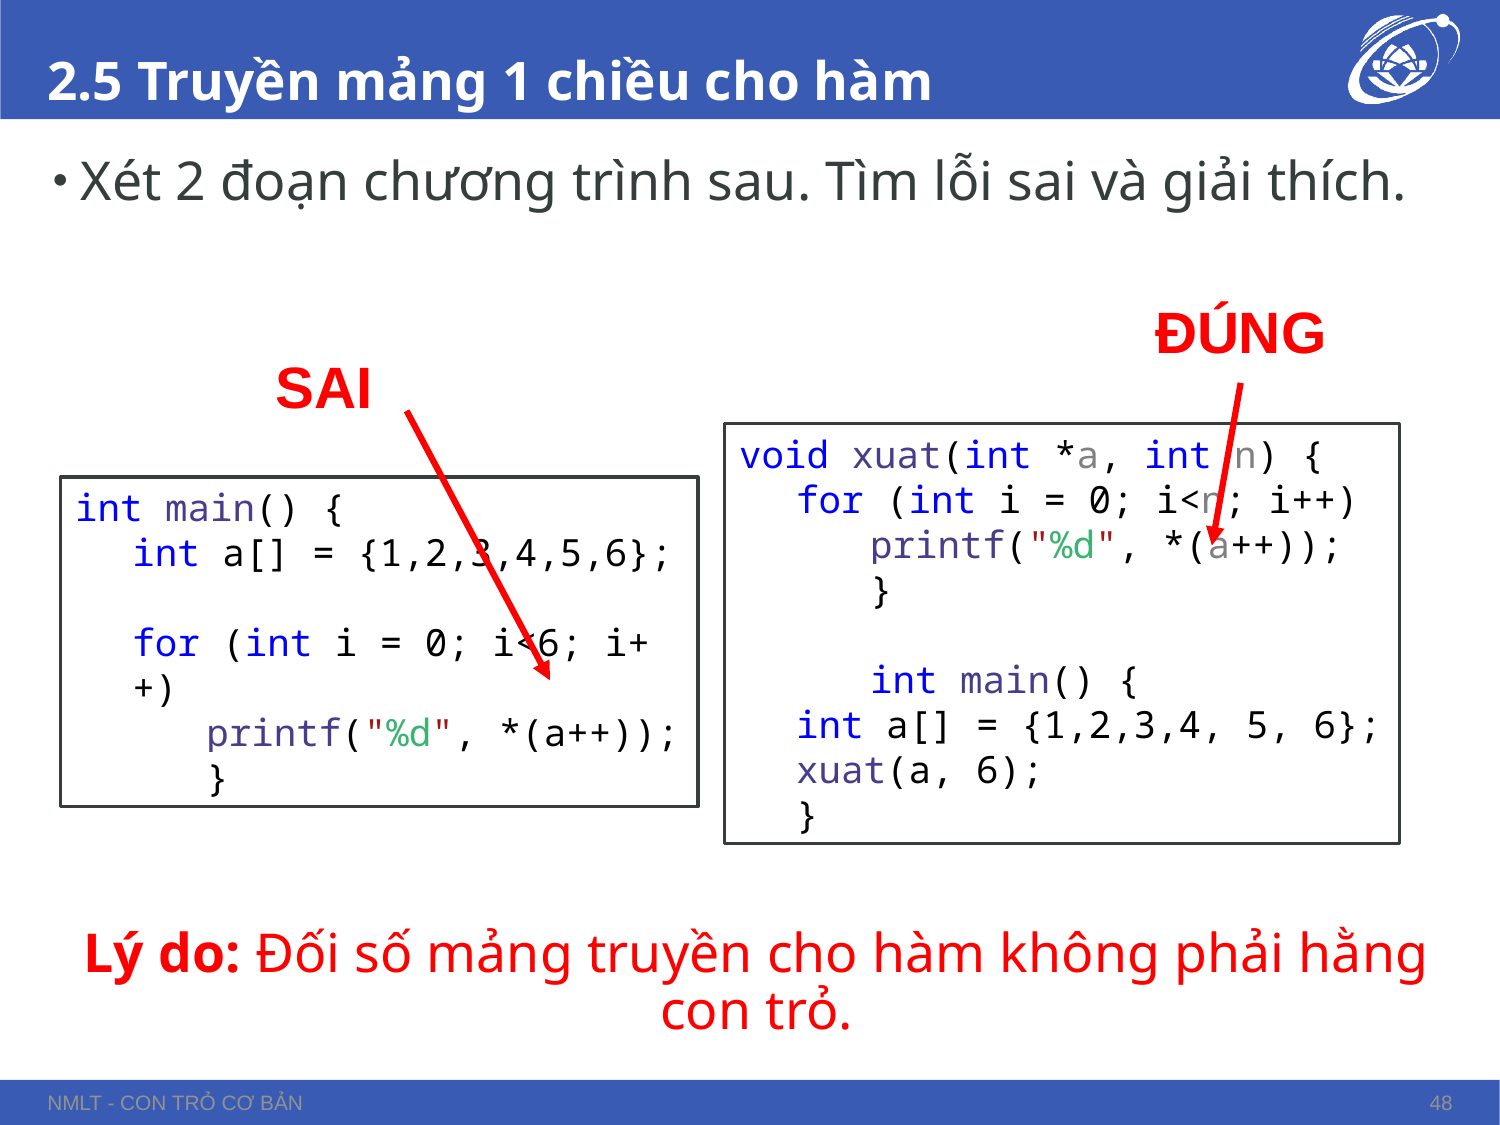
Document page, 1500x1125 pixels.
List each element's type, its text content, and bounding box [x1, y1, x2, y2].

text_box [1211, 382, 1241, 546]
title 2.5 Truyền mảng 1 chiều cho hàm [32, 0, 1468, 120]
slide_number 48 [1388, 1083, 1468, 1122]
text_box SAI [261, 343, 388, 428]
list Xét 2 đoạn chương trình sau. Tìm lỗi sai và giải thích. Lý do: Đối số mảng truyền cho hàm không phải hằng con trỏ. [32, 146, 1468, 1054]
text_box int main() { int a[] = {1,2,3,4,5,6}; for (int i = 0; i<6; i++) printf("%d", *(a++)); } [60, 476, 698, 807]
text_box ĐÚNG [1140, 287, 1342, 373]
footer NMLT - Con trỏ cơ bản [32, 1083, 1271, 1122]
text_box void xuat(int *a, int n) { for (int i = 0; i<n; i++) printf("%d", *(a++)); } int main() { int a[] = {1,2,3,4, 5, 6}; xuat(a, 6); } [724, 423, 1400, 844]
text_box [406, 410, 550, 681]
